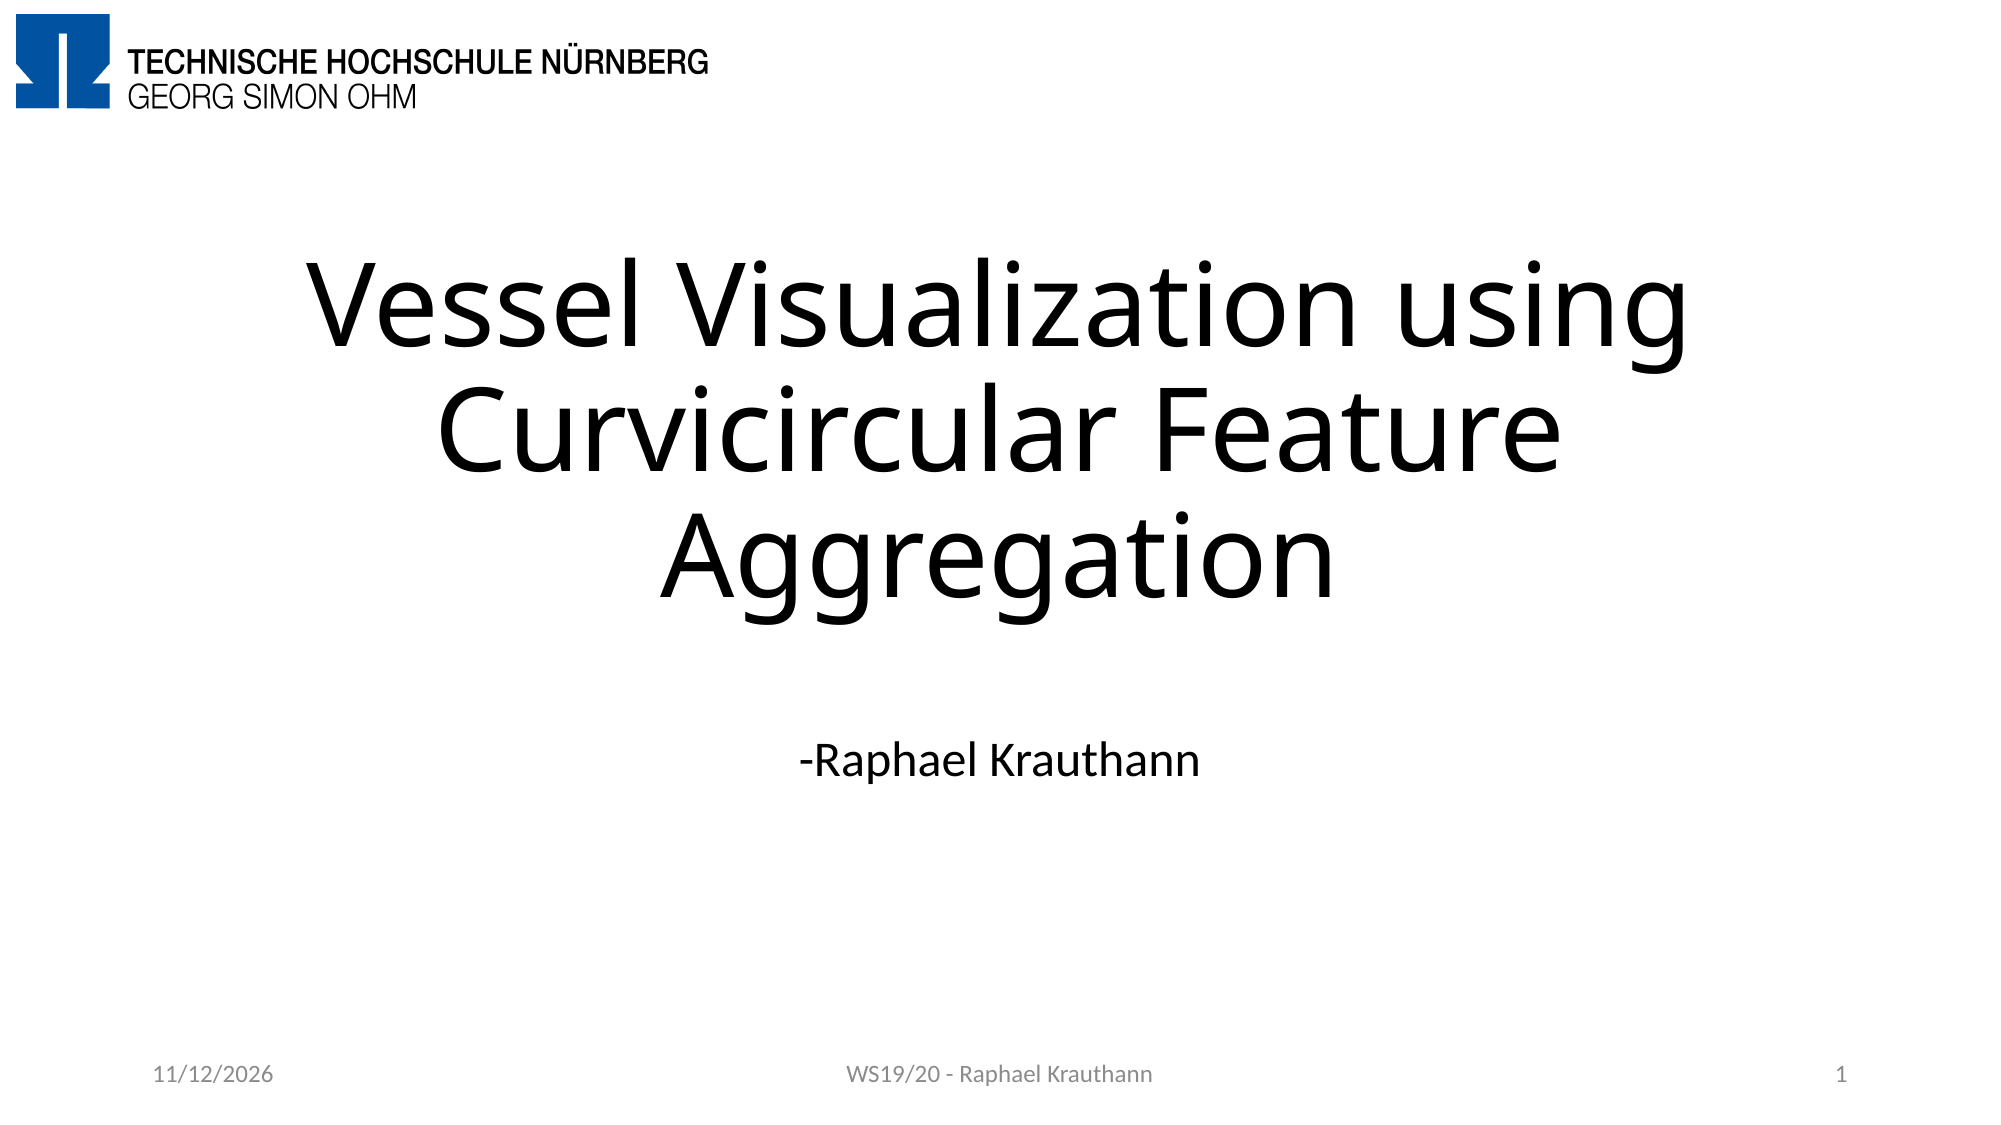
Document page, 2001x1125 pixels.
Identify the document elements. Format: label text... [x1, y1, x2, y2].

title Vessel Visualization using Curvicircular Feature Aggregation [249, 238, 1750, 630]
footer WS19/20 - Raphael Krauthann [662, 1042, 1338, 1103]
subtitle -Raphael Krauthann [249, 645, 1750, 917]
slide_number 1 [1412, 1042, 1863, 1103]
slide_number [137, 1042, 588, 1103]
picture [16, 14, 709, 113]
